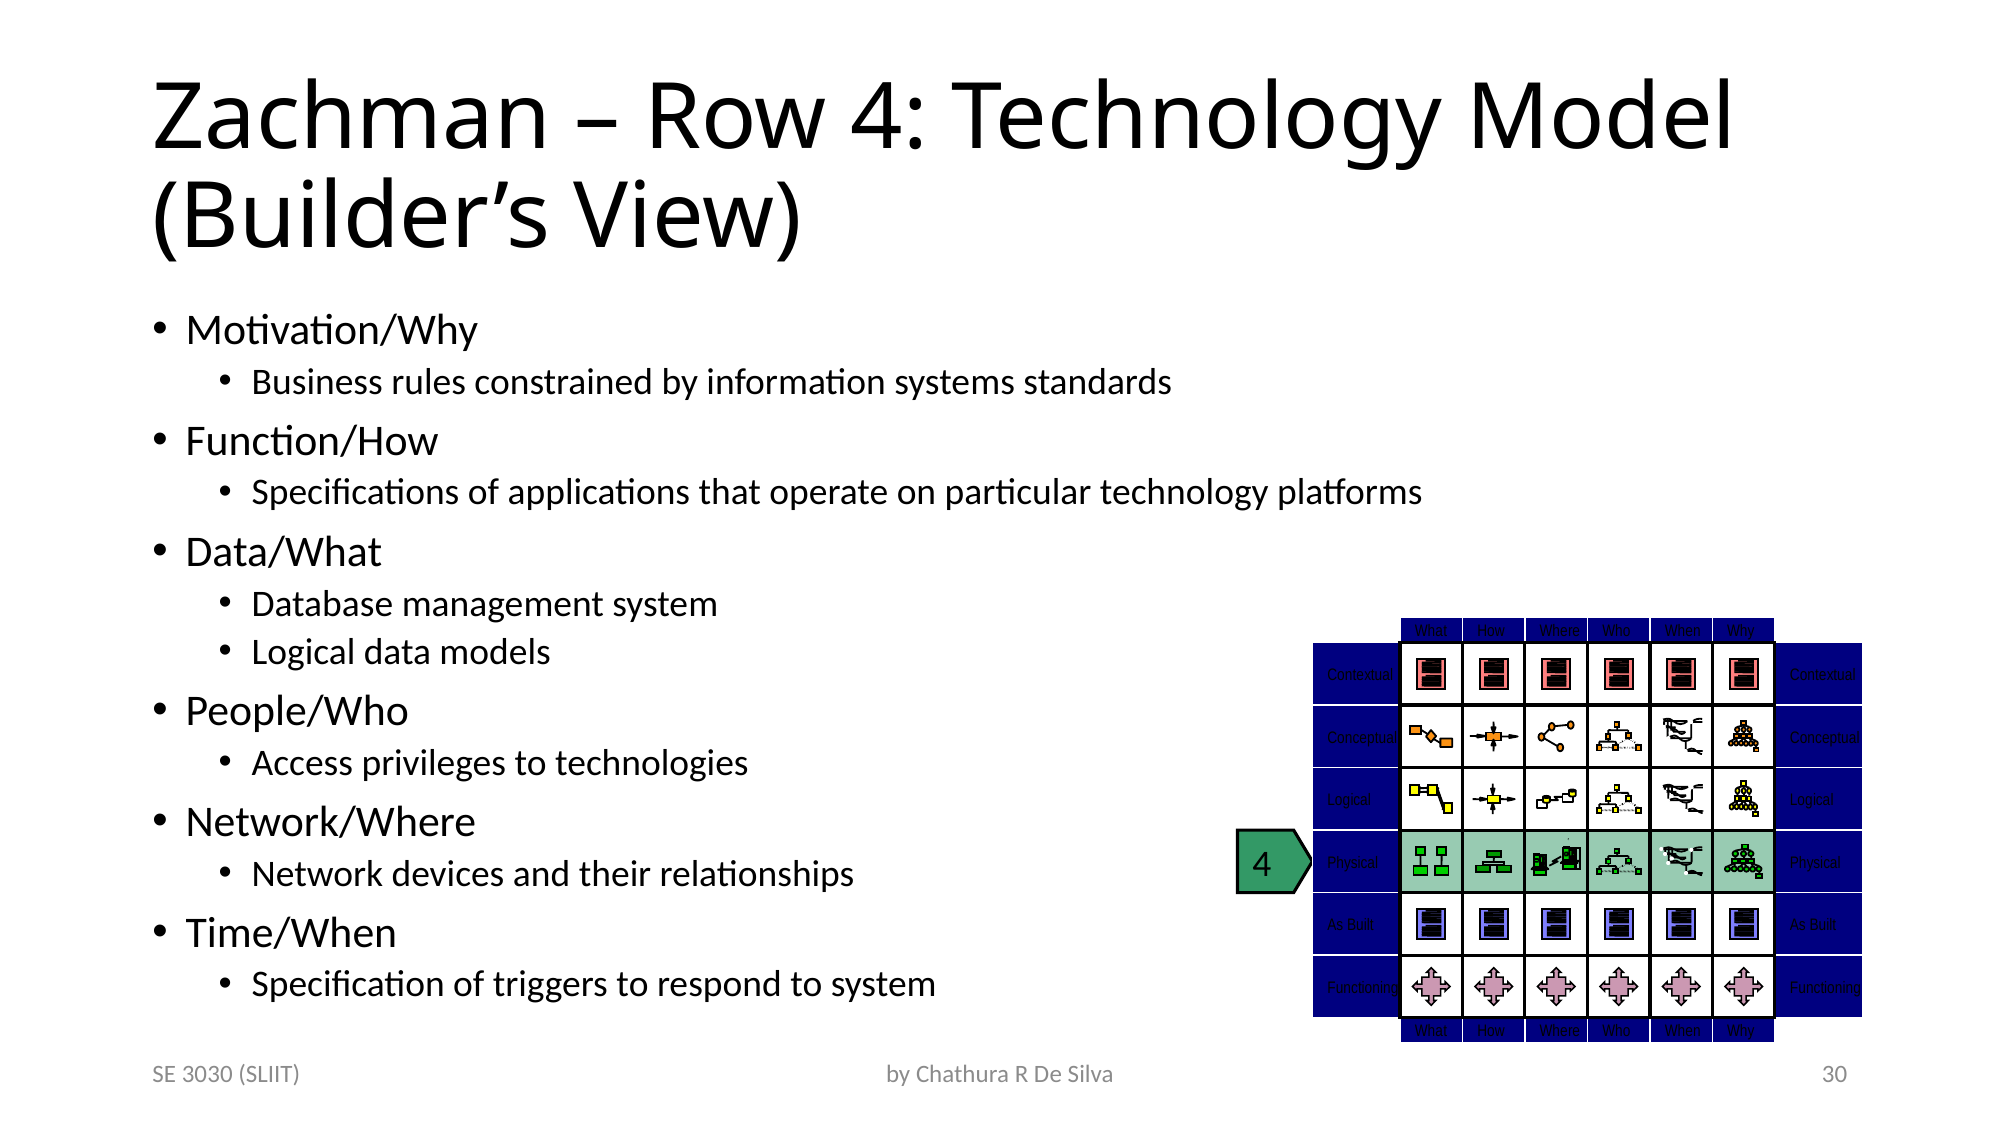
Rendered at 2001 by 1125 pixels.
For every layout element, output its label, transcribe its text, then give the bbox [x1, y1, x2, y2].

slide_number 30 [1412, 1043, 1863, 1103]
title Zachman – Row 4: Technology Model (Builder’s View) [137, 59, 1863, 278]
text_box 4 [1237, 830, 1312, 893]
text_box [1312, 617, 1863, 1043]
footer by Chathura R De Silva [662, 1042, 1338, 1103]
slide_number SE 3030 (SLIIT) [137, 1042, 588, 1103]
list Motivation/Why Business rules constrained by information systems standards Function/How Specifications of applications that operate on particular technology platforms Data/What Database management system Logical data models People/Who Access privileges to technologies Network/Where Network devices and their relationships Time/When Specification of triggers to respond to system [137, 299, 1863, 1014]
